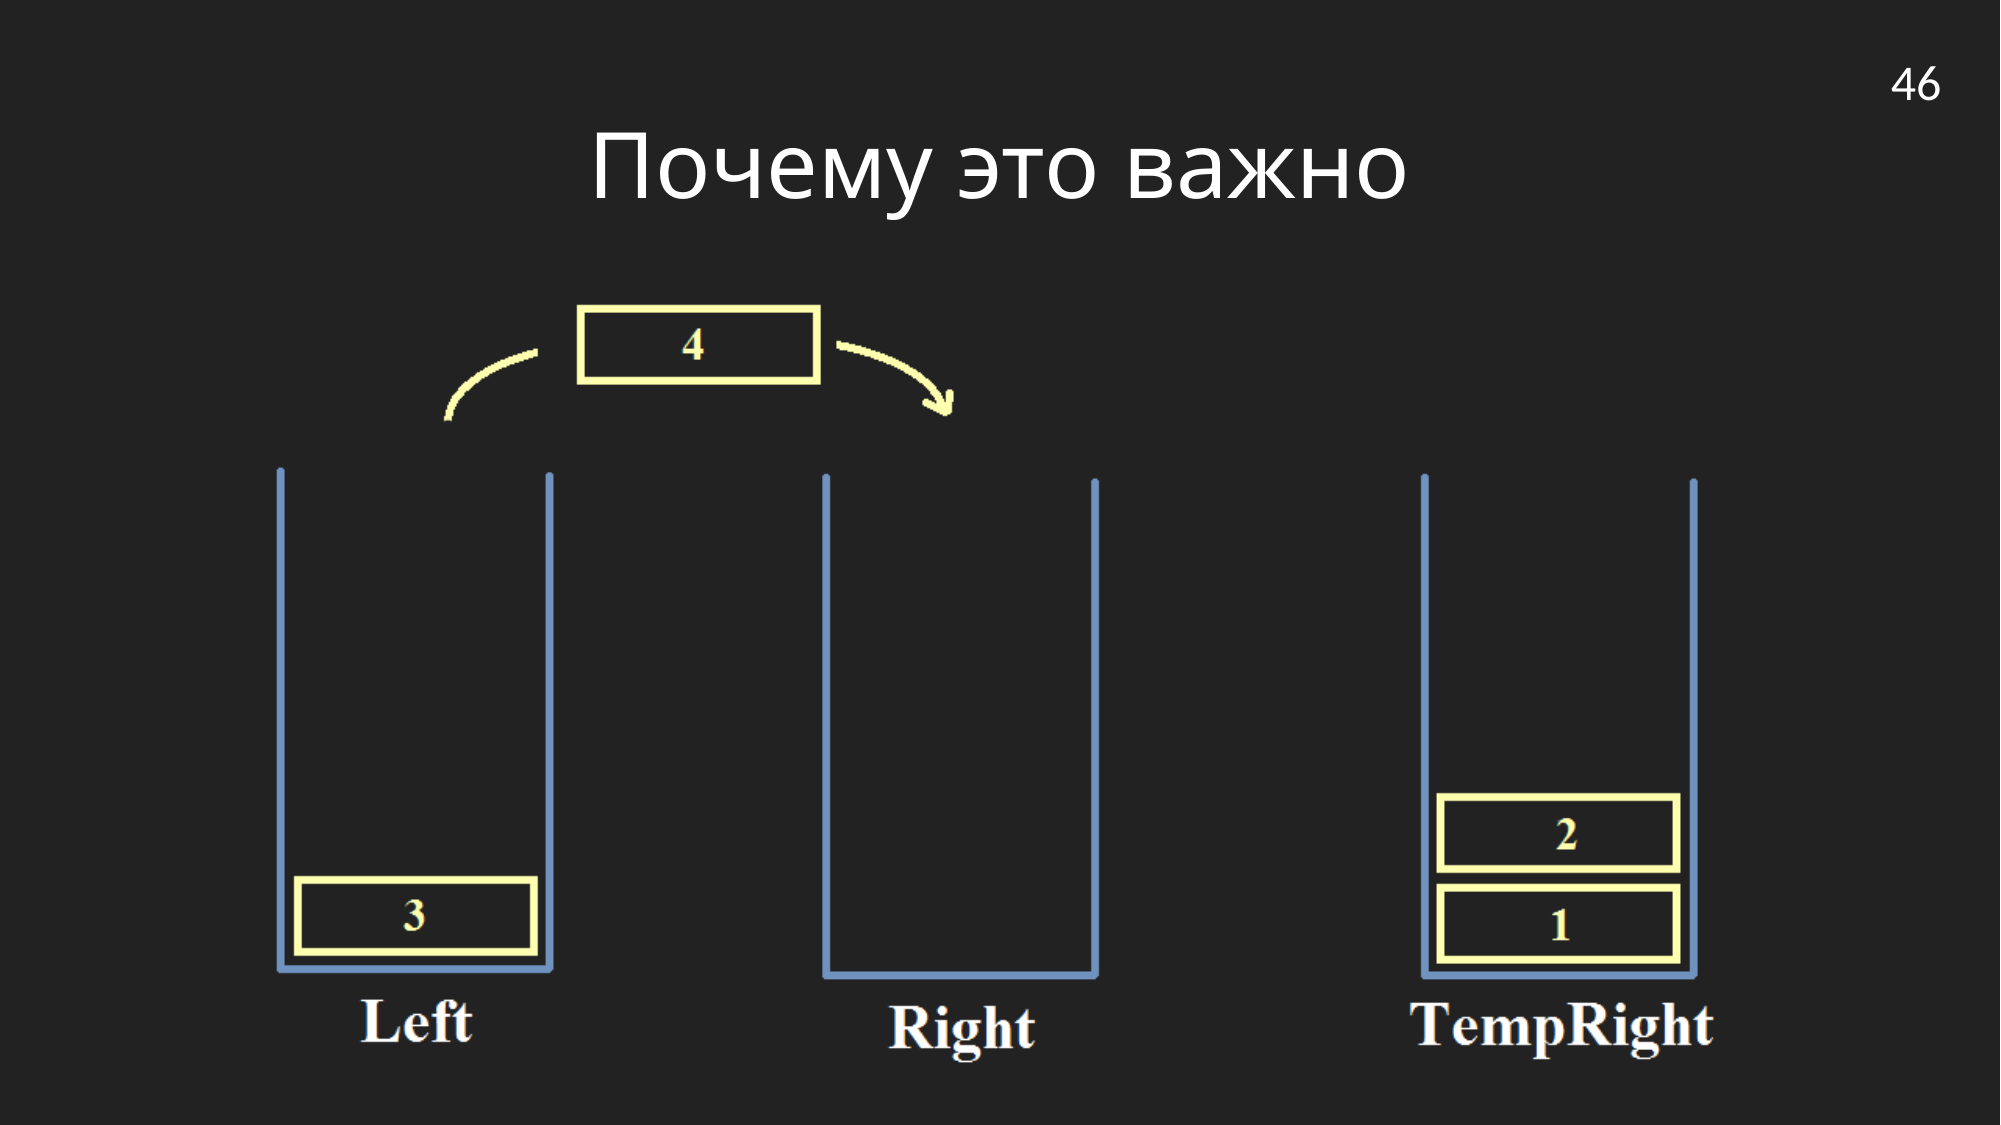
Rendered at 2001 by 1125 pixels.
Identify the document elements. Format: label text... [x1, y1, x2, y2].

title Почему это важно [137, 59, 1863, 278]
text_box 46 [1876, 43, 1957, 118]
picture [263, 277, 1737, 1086]
